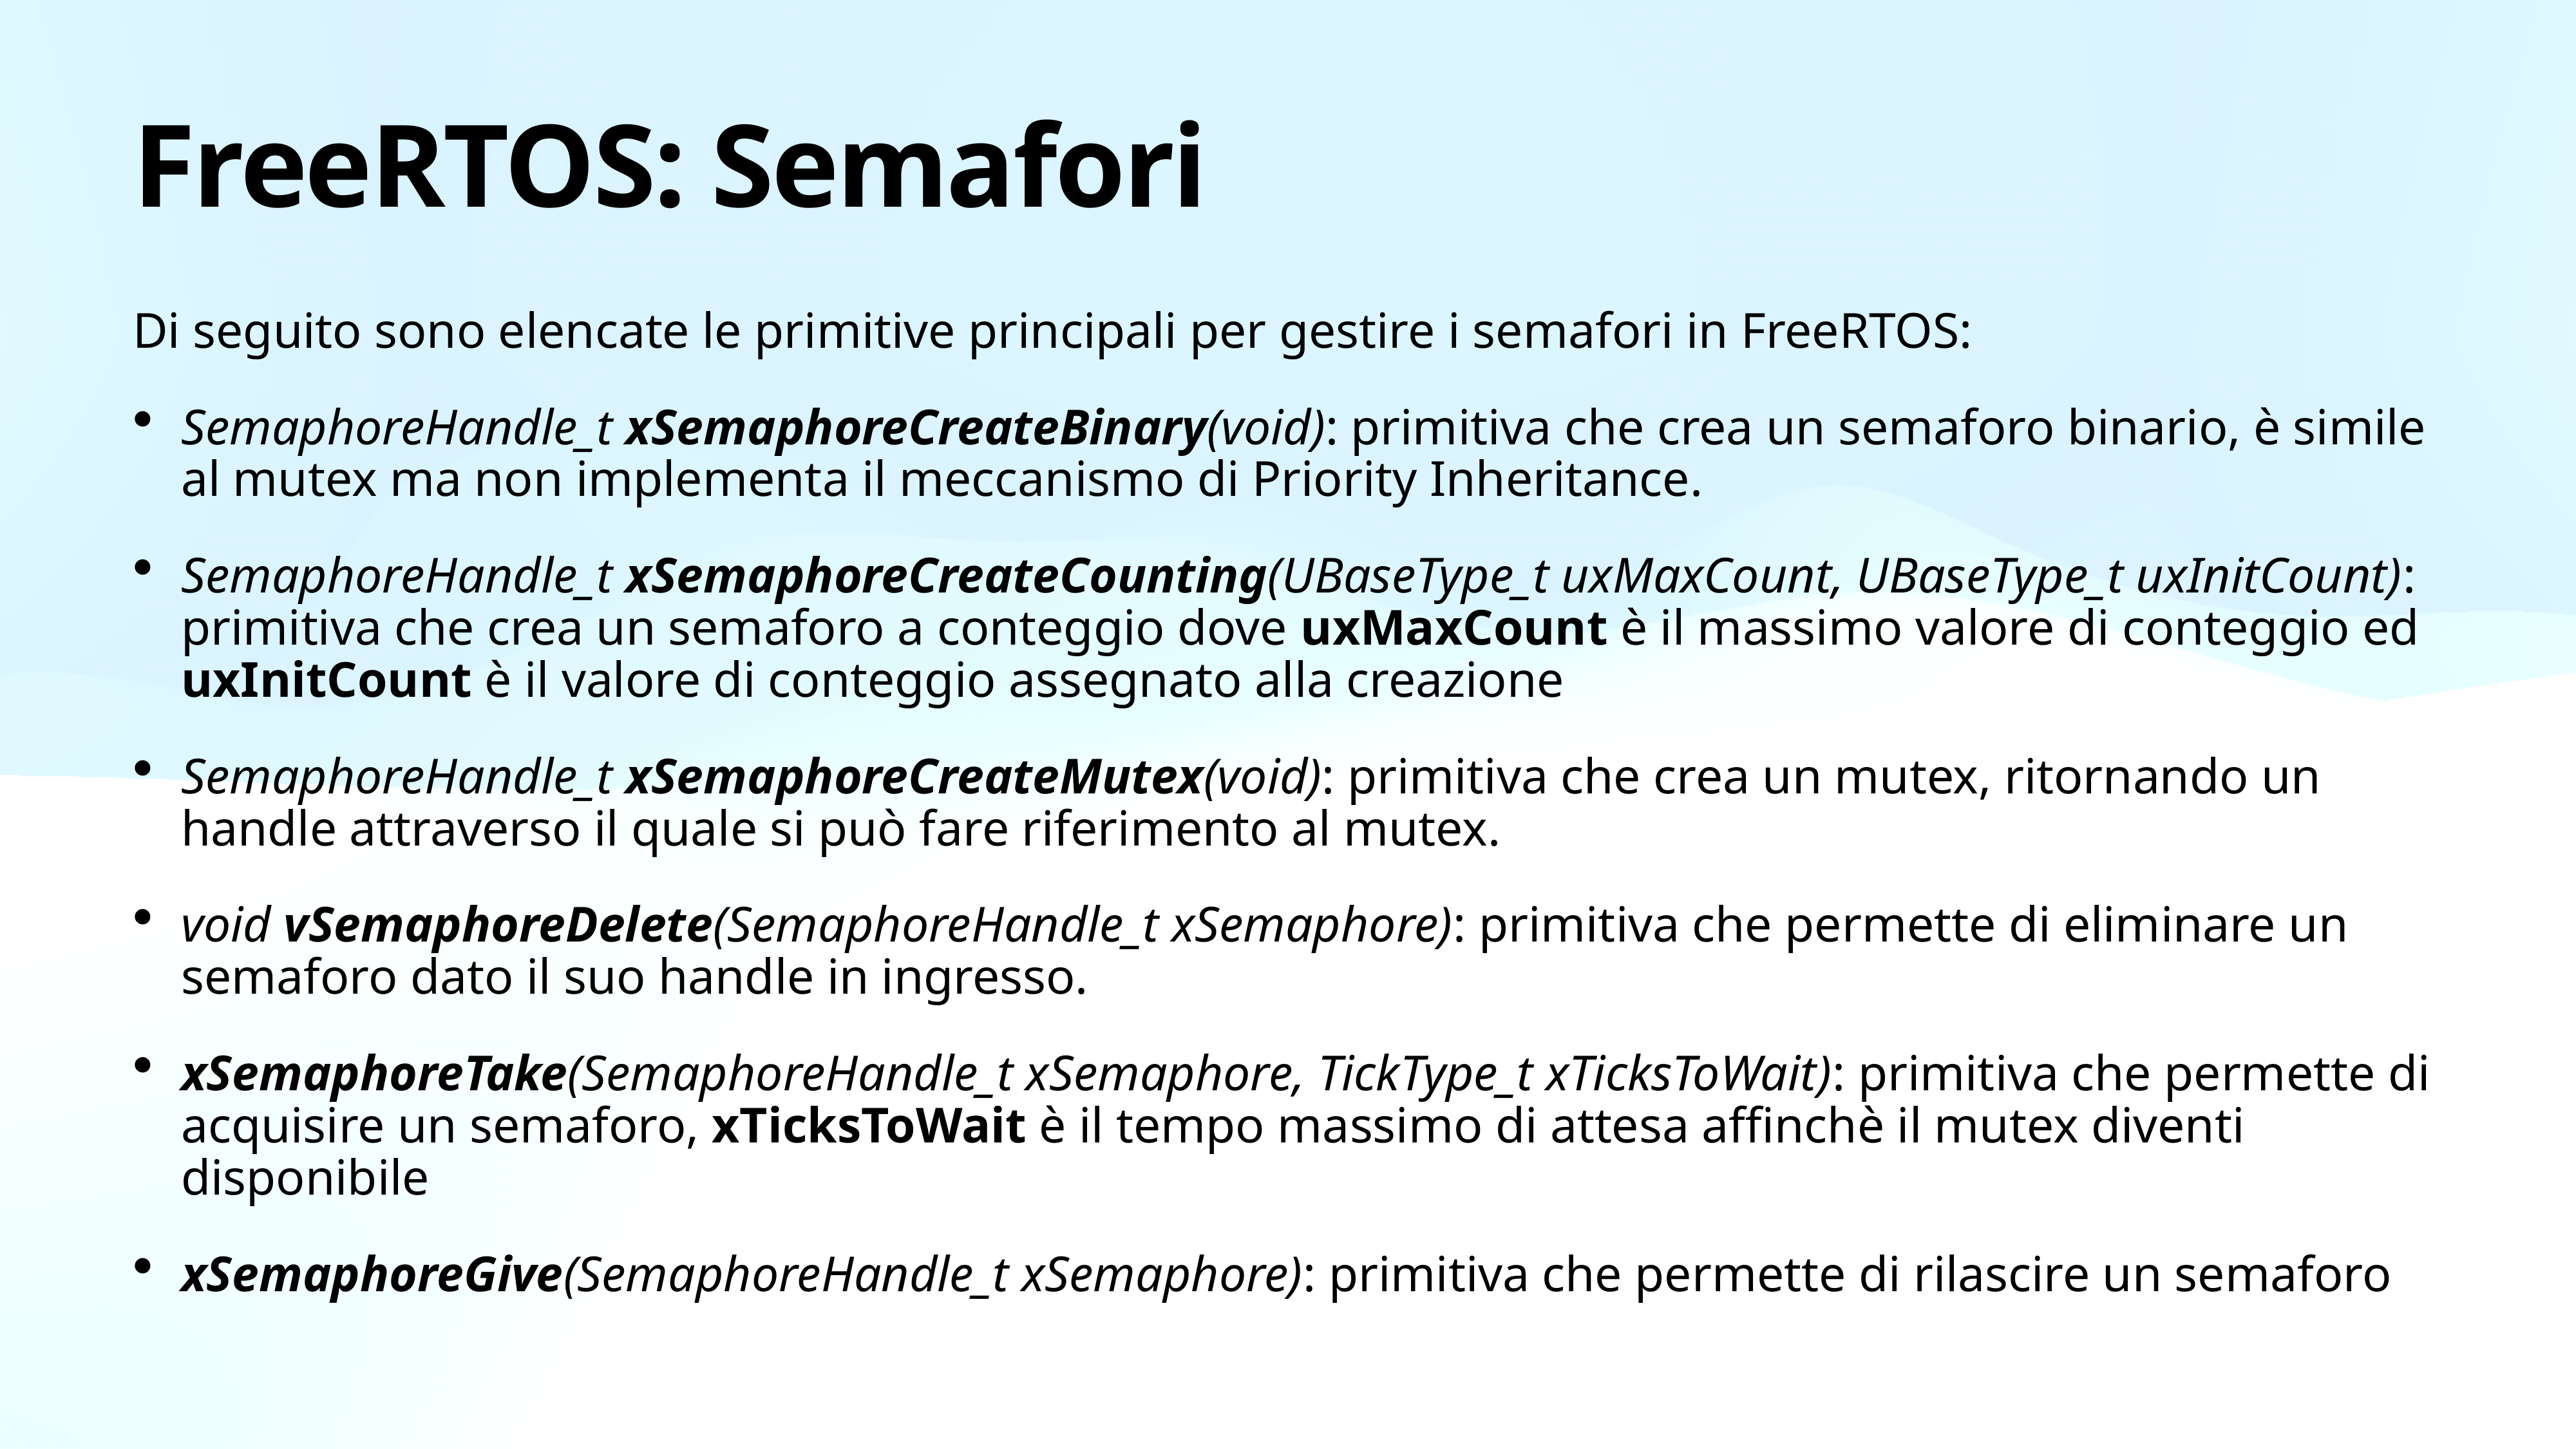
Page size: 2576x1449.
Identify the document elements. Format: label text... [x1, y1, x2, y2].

list Di seguito sono elencate le primitive principali per gestire i semafori in FreeRTOS: SemaphoreHandle_t xSemaphoreCreateBinary(void): primitiva che crea un semaforo binario, è simile al mutex ma non implementa il meccanismo di Priority Inheritance. SemaphoreHandle_t xSemaphoreCreateCounting(UBaseType_t uxMaxCount, UBaseType_t uxInitCount): primitiva che crea un semaforo a conteggio dove uxMaxCount è il massimo valore di conteggio ed uxInitCount è il valore di conteggio assegnato alla creazione SemaphoreHandle_t xSemaphoreCreateMutex(void): primitiva che crea un mutex, ritornando un handle attraverso il quale si può fare riferimento al mutex. void vSemaphoreDelete(SemaphoreHandle_t xSemaphore): primitiva che permette di eliminare un semaforo dato il suo handle in ingresso. xSemaphoreTake(SemaphoreHandle_t xSemaphore, TickType_t xTicksToWait): primitiva che permette di acquisire un semaforo, xTicksToWait è il tempo massimo di attesa affinchè il mutex diventi disponibile xSemaphoreGive(SemaphoreHandle_t xSemaphore): primitiva che permette di rilascire un semaforo [127, 300, 2449, 1321]
title FreeRTOS: Semafori [127, 113, 2449, 266]
picture [0, 0, 2576, 1449]
